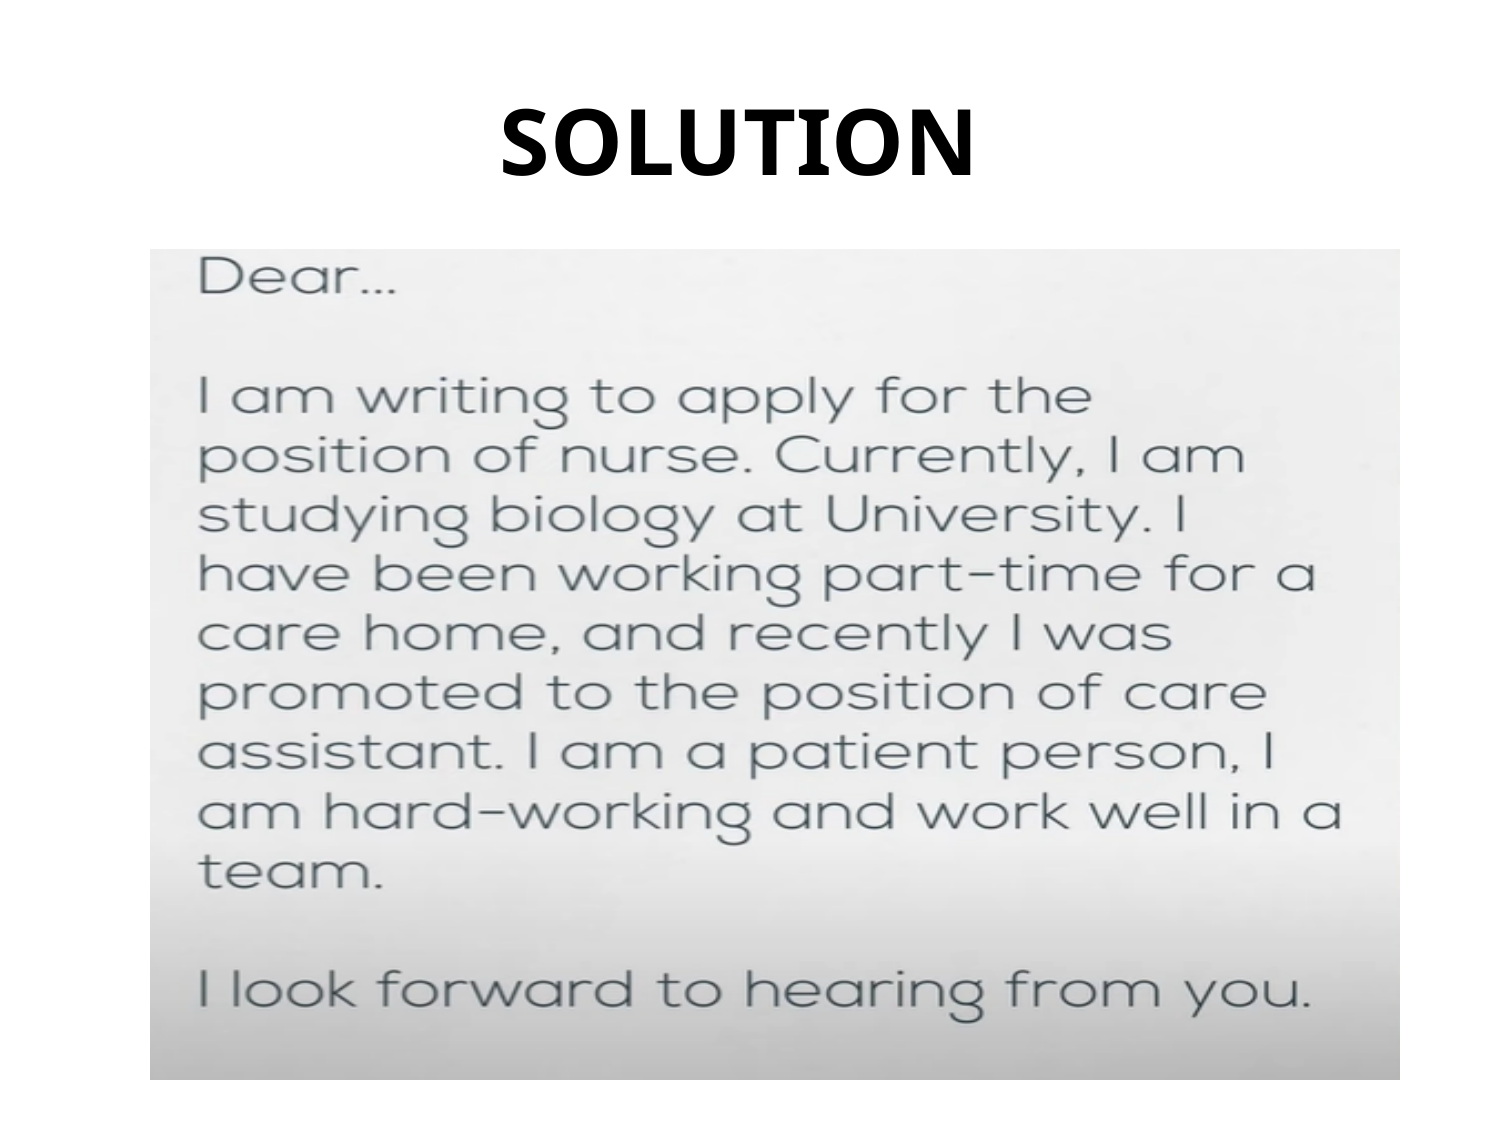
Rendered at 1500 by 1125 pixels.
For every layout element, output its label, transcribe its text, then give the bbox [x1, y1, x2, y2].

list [149, 249, 1401, 1081]
title SOLUTION [75, 45, 1425, 233]
